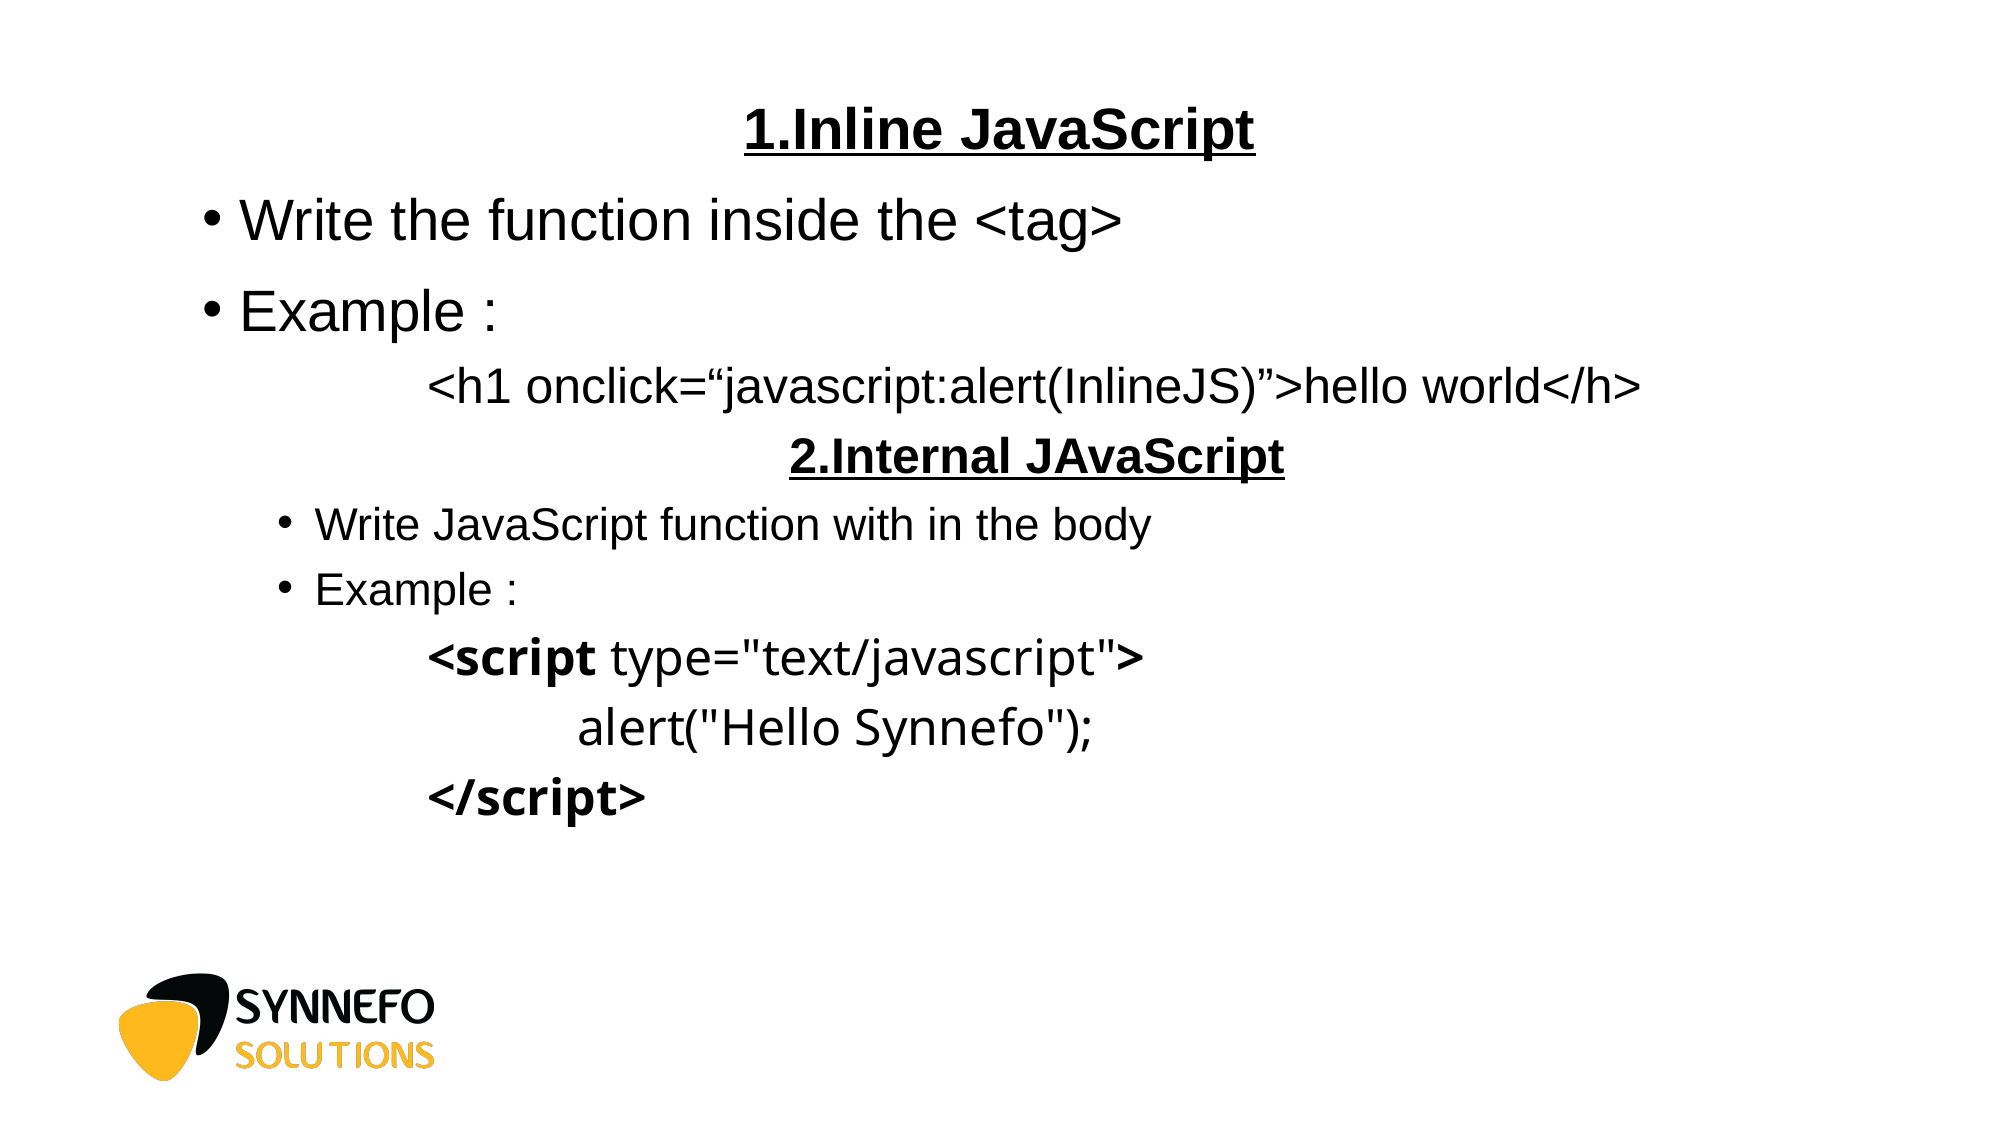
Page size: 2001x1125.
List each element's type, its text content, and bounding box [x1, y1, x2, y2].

picture [114, 966, 473, 1083]
text_box 1.Inline JavaScript Write the function inside the <tag> Example : <h1 onclick=“javascript:alert(InlineJS)”>hello world</h> 2.Internal JAvaScript Write JavaScript function with in the body Example : <script type="text/javascript"> alert("Hello Synnefo"); </script> [187, 84, 1813, 950]
